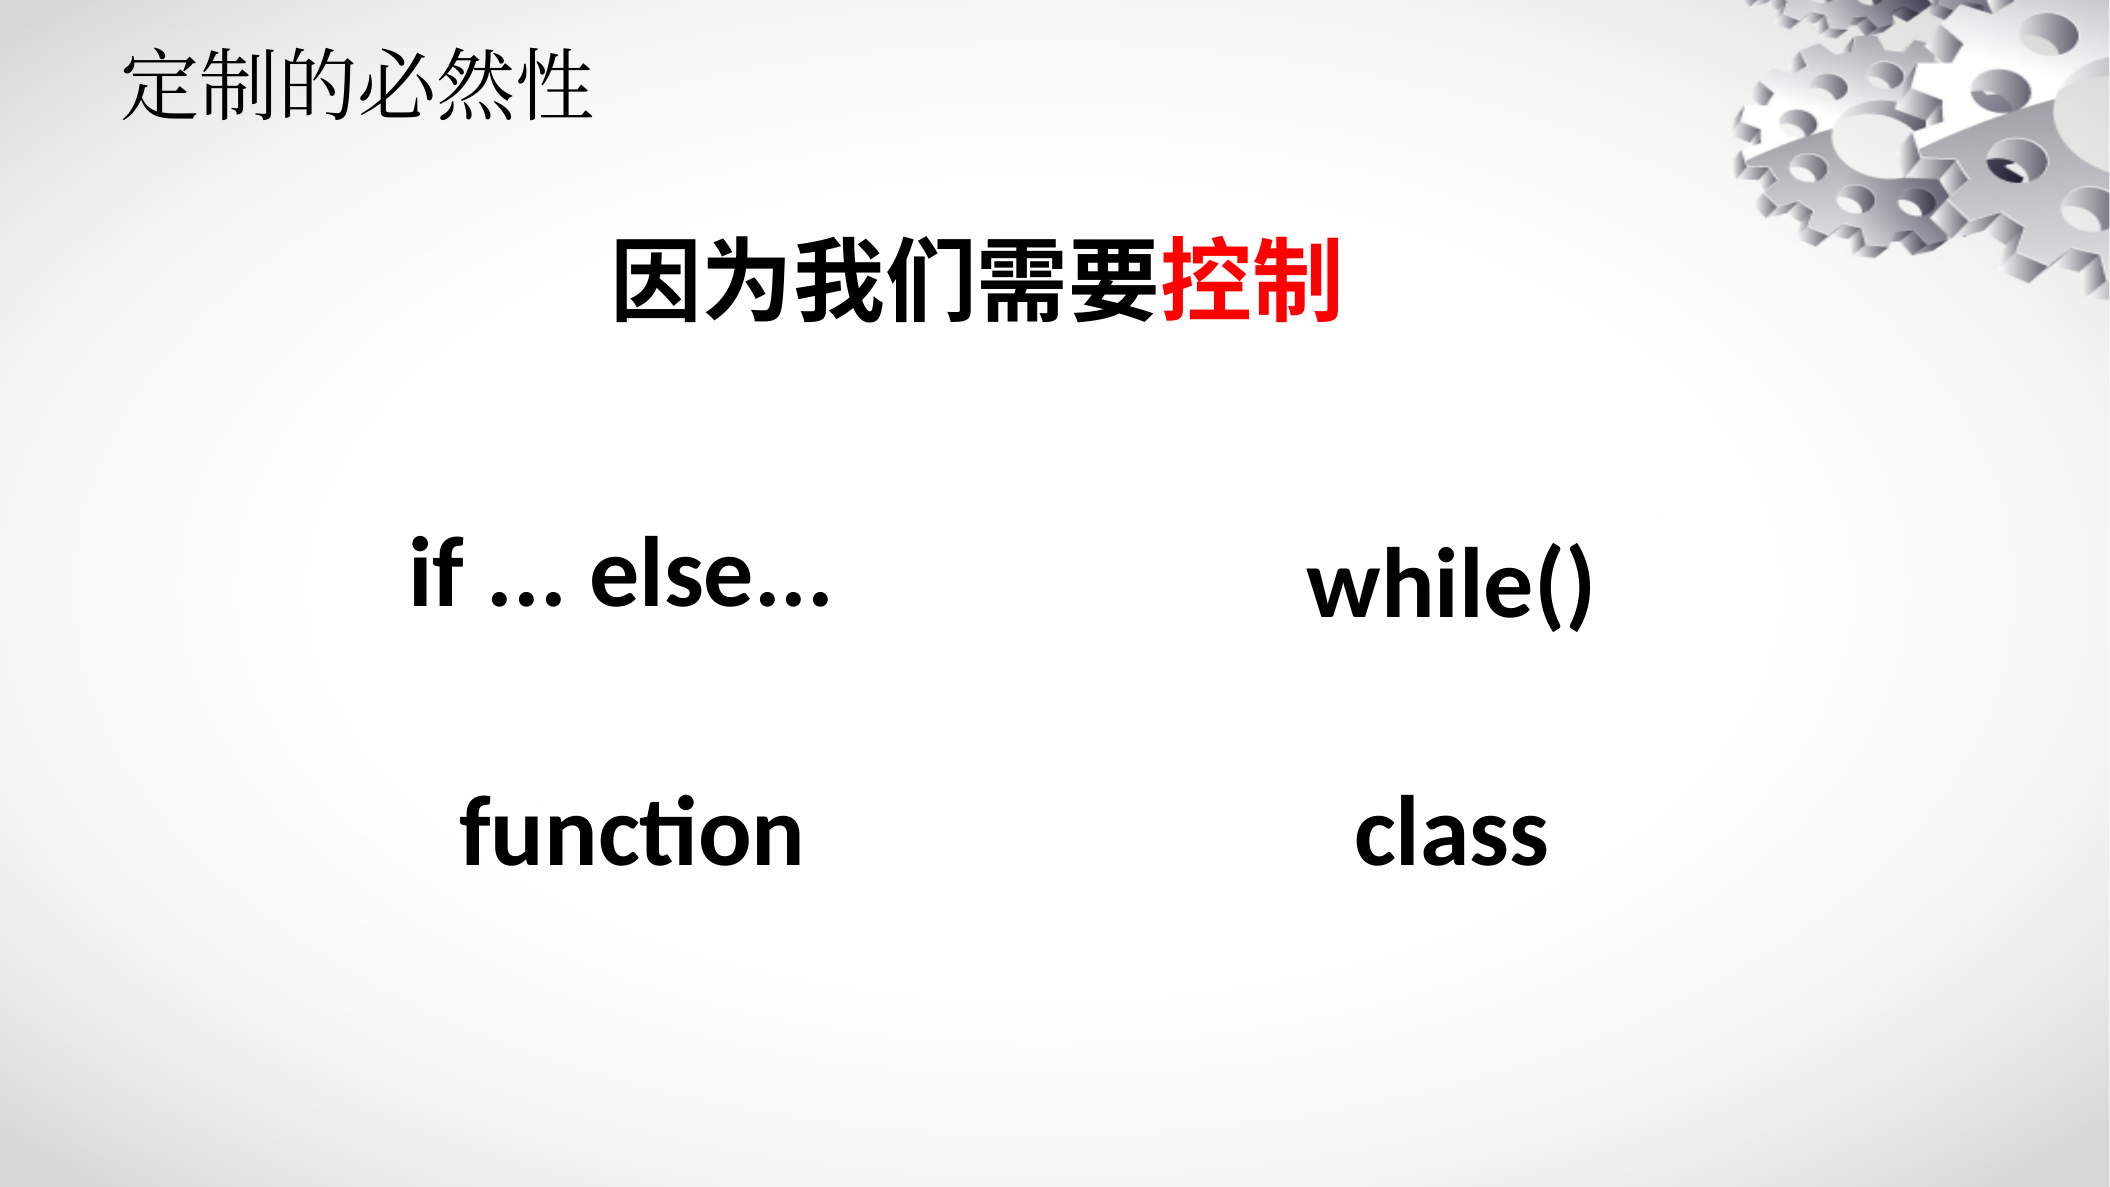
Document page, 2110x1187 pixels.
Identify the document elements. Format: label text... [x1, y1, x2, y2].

picture [0, 0, 2110, 1187]
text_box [393, 498, 1612, 895]
text_box 因为我们需要控制 [595, 215, 1360, 340]
title 定制的必然性 [105, 32, 2005, 134]
